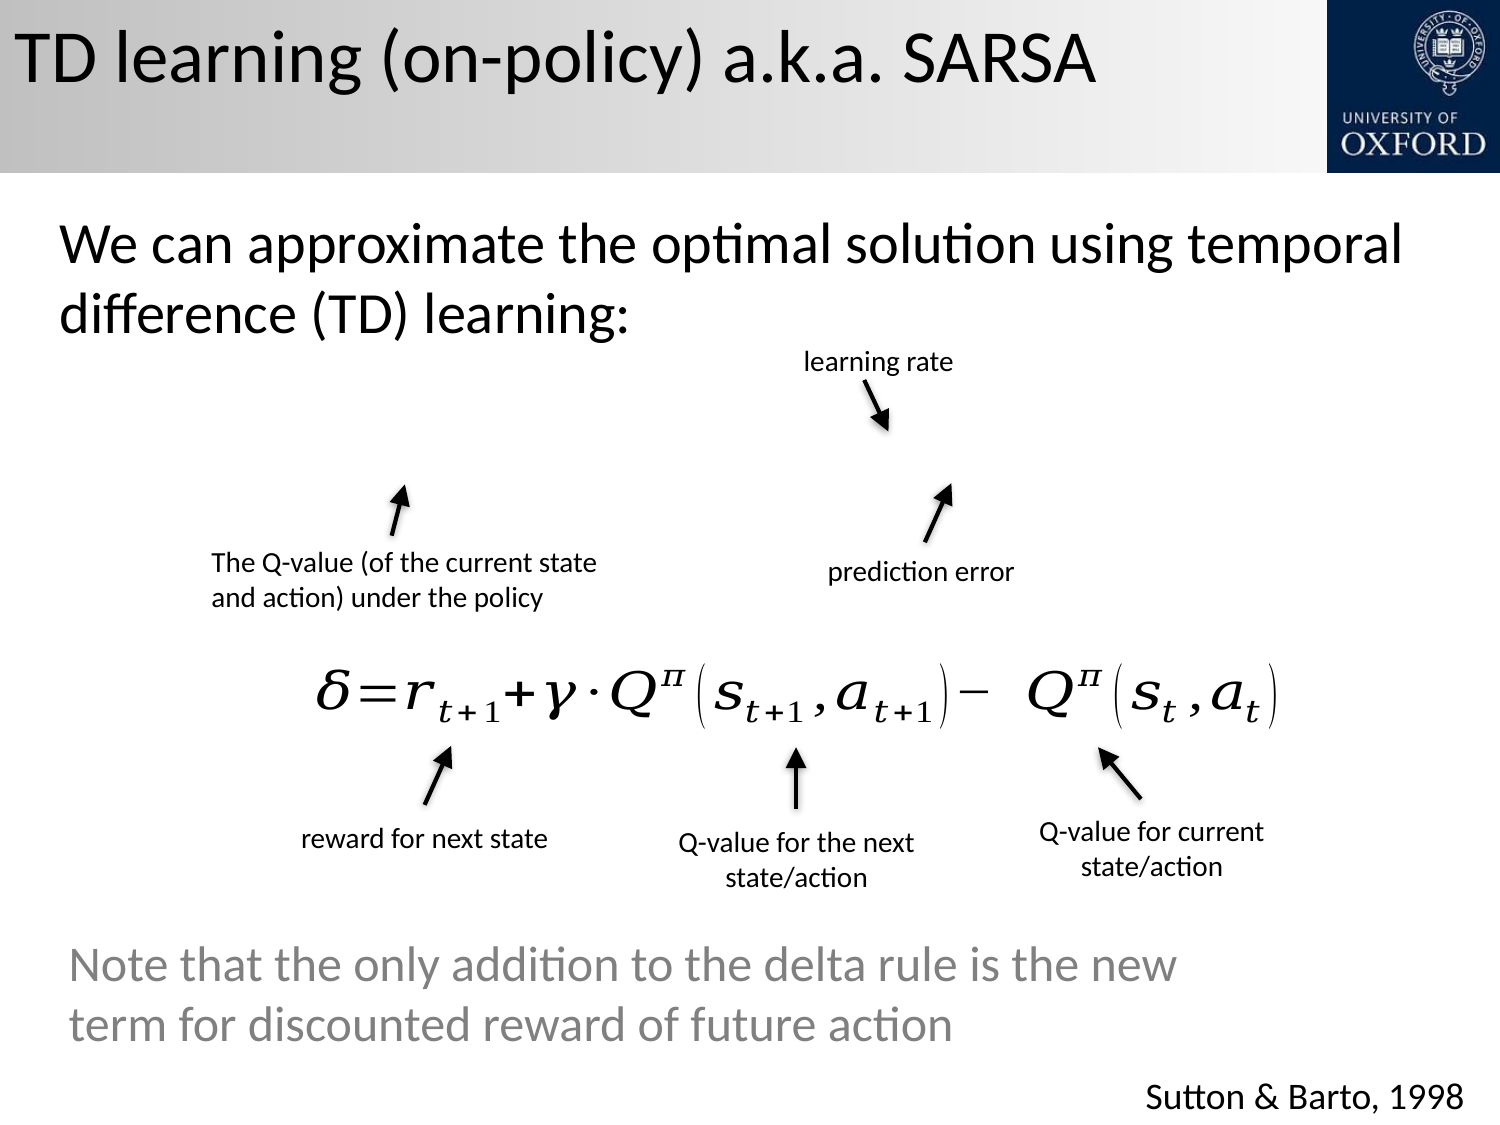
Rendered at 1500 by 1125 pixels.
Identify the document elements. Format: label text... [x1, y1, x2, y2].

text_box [424, 745, 452, 806]
text_box learning rate [788, 334, 1114, 385]
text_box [1097, 747, 1142, 800]
text_box Note that the only addition to the delta rule is the new term for discounted reward of future action [53, 924, 1208, 1060]
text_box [924, 482, 952, 543]
text_box Q-value for the next state/action [654, 816, 939, 901]
text_box Q-value for current state/action [1010, 805, 1294, 890]
text_box [0, 0, 1325, 173]
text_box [863, 379, 889, 432]
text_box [391, 484, 406, 536]
text_box Sutton & Barto, 1998 [1130, 1064, 1480, 1125]
picture [1327, 0, 1500, 173]
text_box We can approximate the optimal solution using temporal difference (TD) learning: [44, 197, 1437, 353]
text_box reward for next state [283, 811, 567, 862]
text_box prediction error [812, 544, 1037, 595]
text_box TD learning (on-policy) a.k.a. SARSA [0, 0, 1294, 105]
